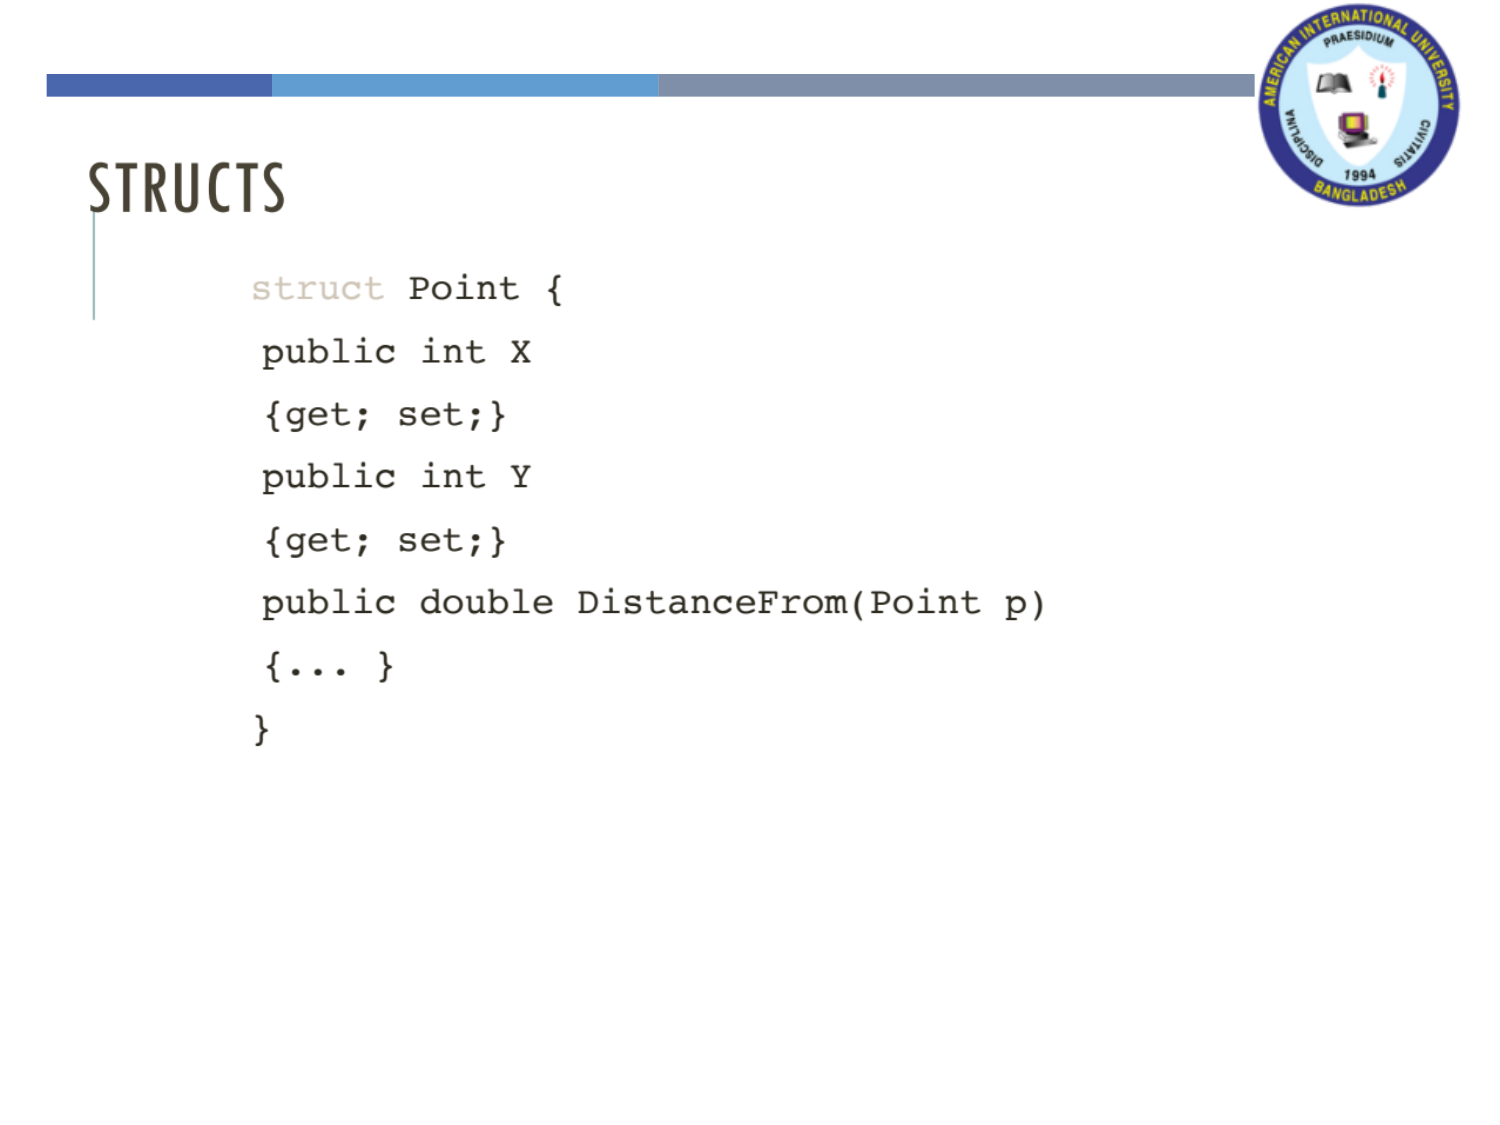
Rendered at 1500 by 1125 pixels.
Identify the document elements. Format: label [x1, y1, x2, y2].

text_box [46, 73, 1244, 98]
picture [0, 0, 1500, 950]
